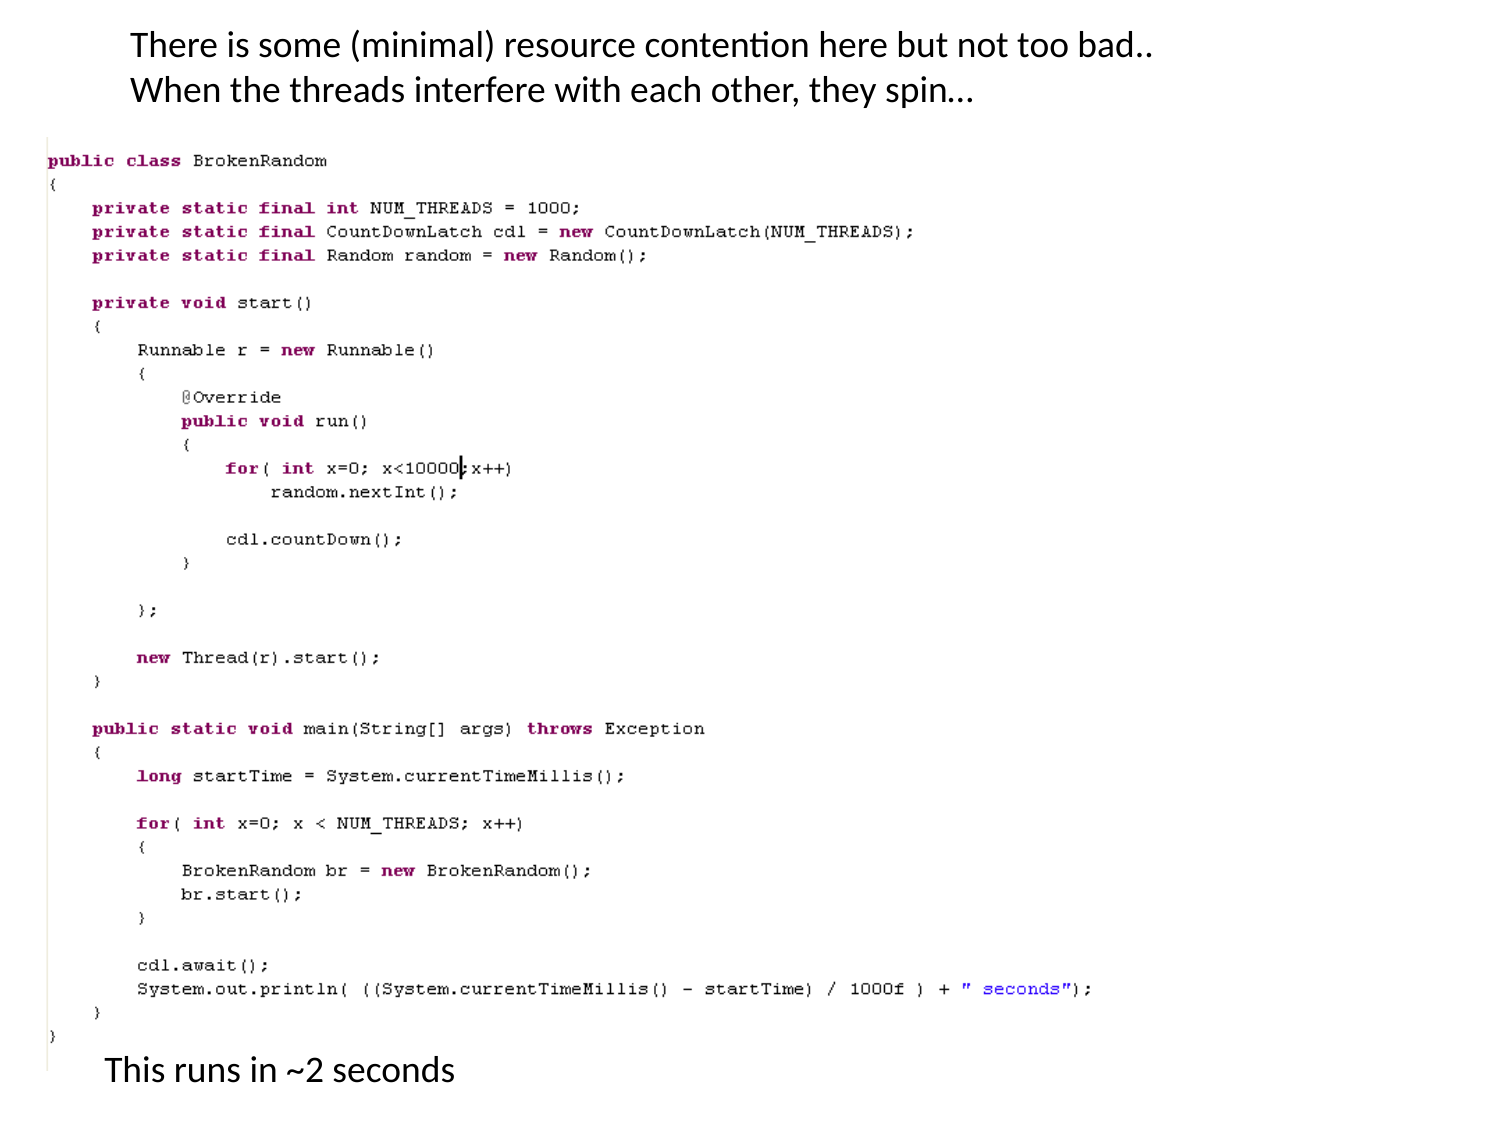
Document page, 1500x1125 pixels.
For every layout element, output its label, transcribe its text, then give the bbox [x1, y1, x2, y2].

picture [37, 137, 1209, 1071]
text_box This runs in ~2 seconds [89, 1079, 471, 1098]
text_box There is some (minimal) resource contention here but not too bad.. When the threads interfere with each other, they spin… [115, 12, 1171, 135]
